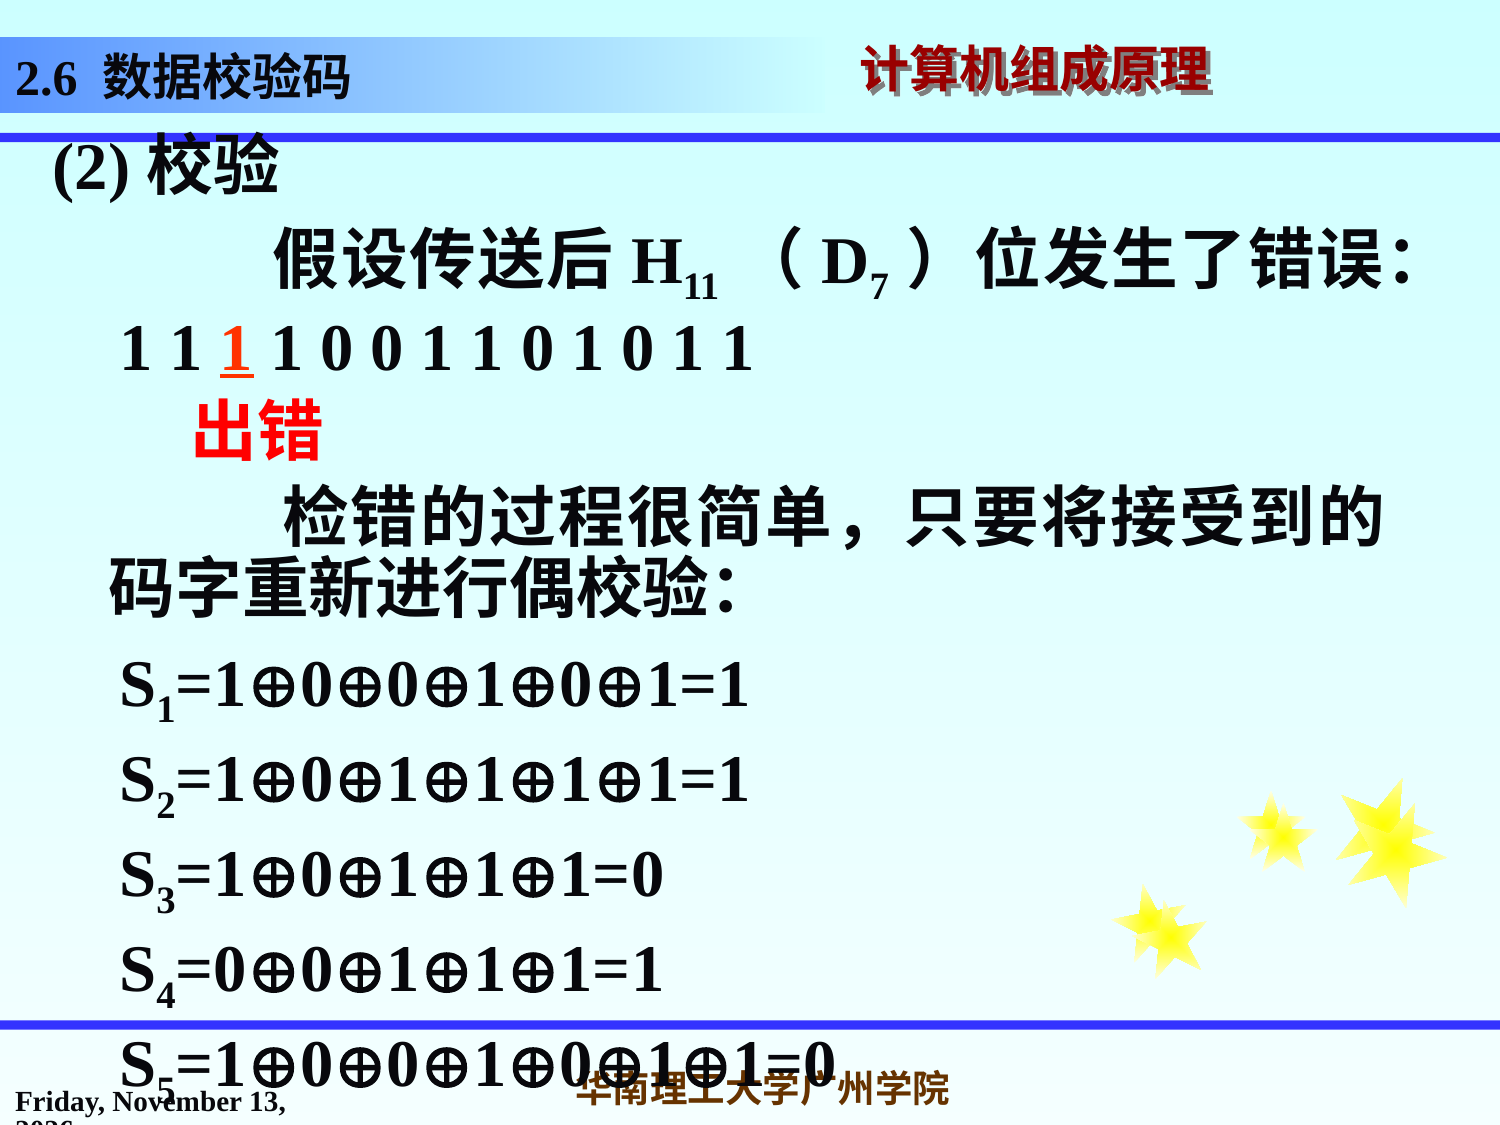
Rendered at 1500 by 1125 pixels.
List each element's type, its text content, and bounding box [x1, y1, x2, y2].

list (2)校验 假设传送后H11（D7）位发生了错误： 1 1 1 1 0 0 1 1 0 1 0 1 1 出错 检错的过程很简单，只要将接受到的码字重新进行偶校验： S1=100101=1 S2=101111=1 S3=10111=0 S4=00111=1 S5=1001011=0 [37, 125, 1400, 1075]
title 2.6 数据校验码 [0, 37, 825, 113]
footer 华南理工大学广州学院 [525, 1075, 1000, 1125]
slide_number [0, 1050, 313, 1125]
